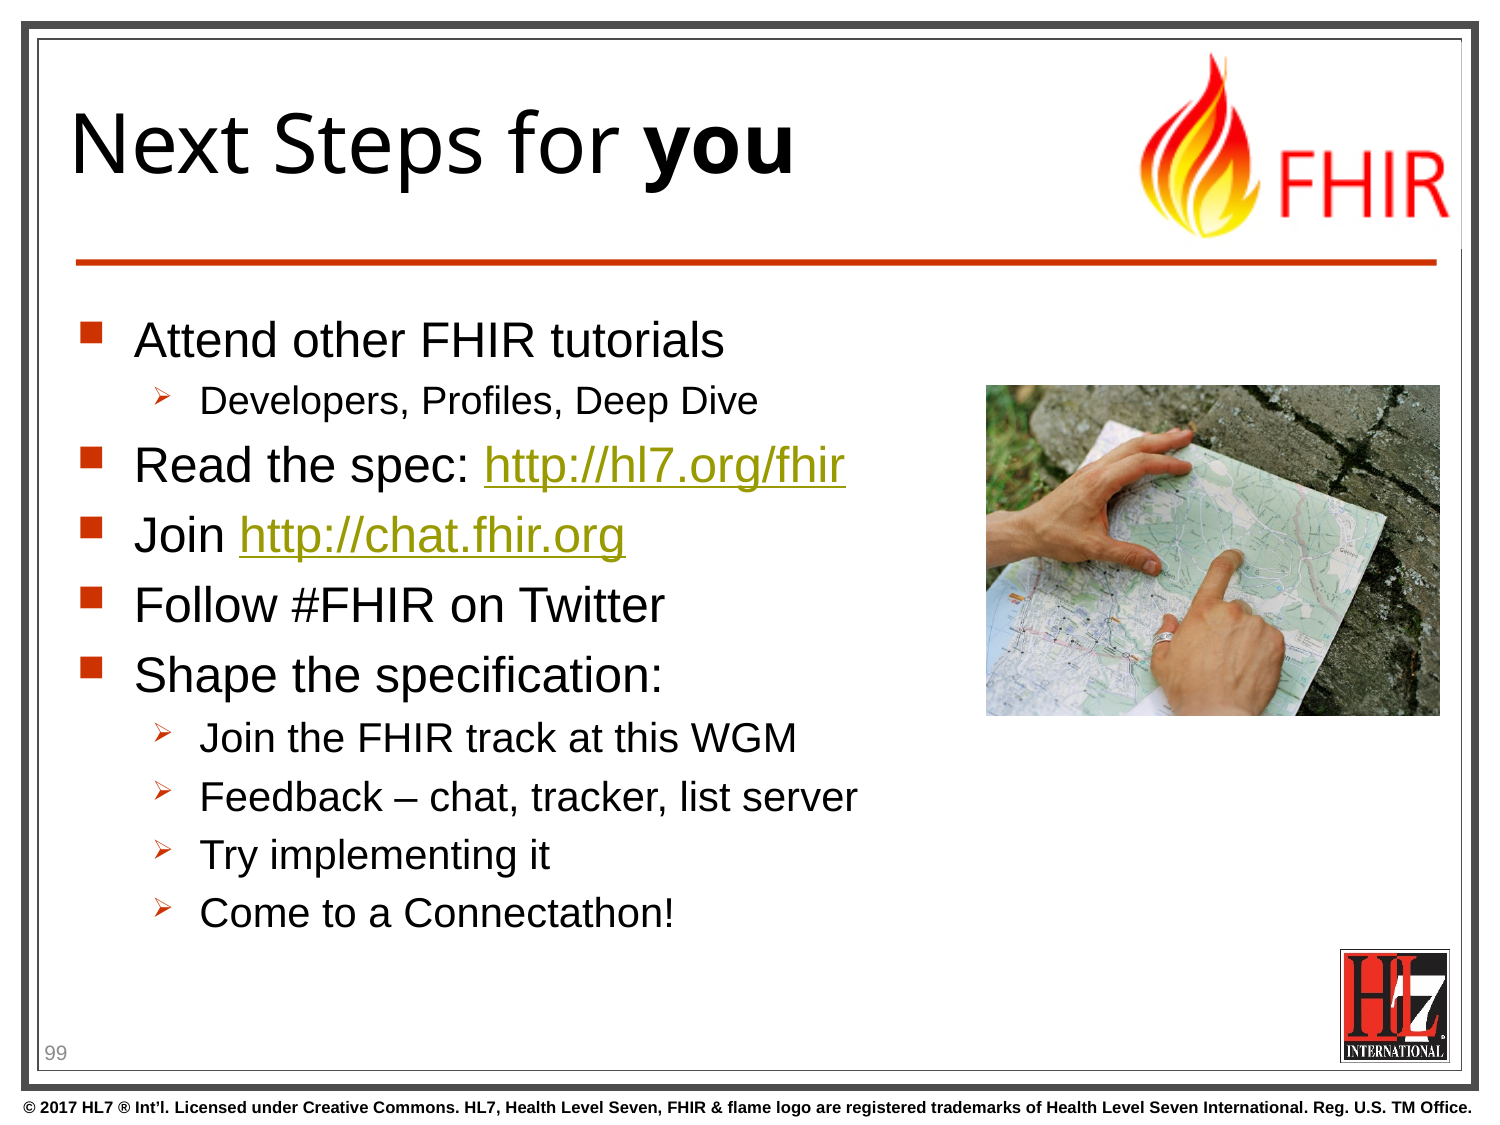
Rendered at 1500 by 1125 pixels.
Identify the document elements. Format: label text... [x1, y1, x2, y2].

picture [1340, 949, 1450, 1063]
picture [985, 385, 1440, 717]
list Attend other FHIR tutorials Developers, Profiles, Deep Dive Read the spec: http://hl7.org/fhir Join http://chat.fhir.org Follow #FHIR on Twitter Shape the specification: Join the FHIR track at this WGM Feedback – chat, tracker, list server Try implementing it Come to a Connectathon! [62, 299, 1438, 1059]
title Next Steps for you [53, 54, 1122, 244]
picture [1124, 42, 1462, 249]
slide_number 99 [29, 1034, 148, 1071]
